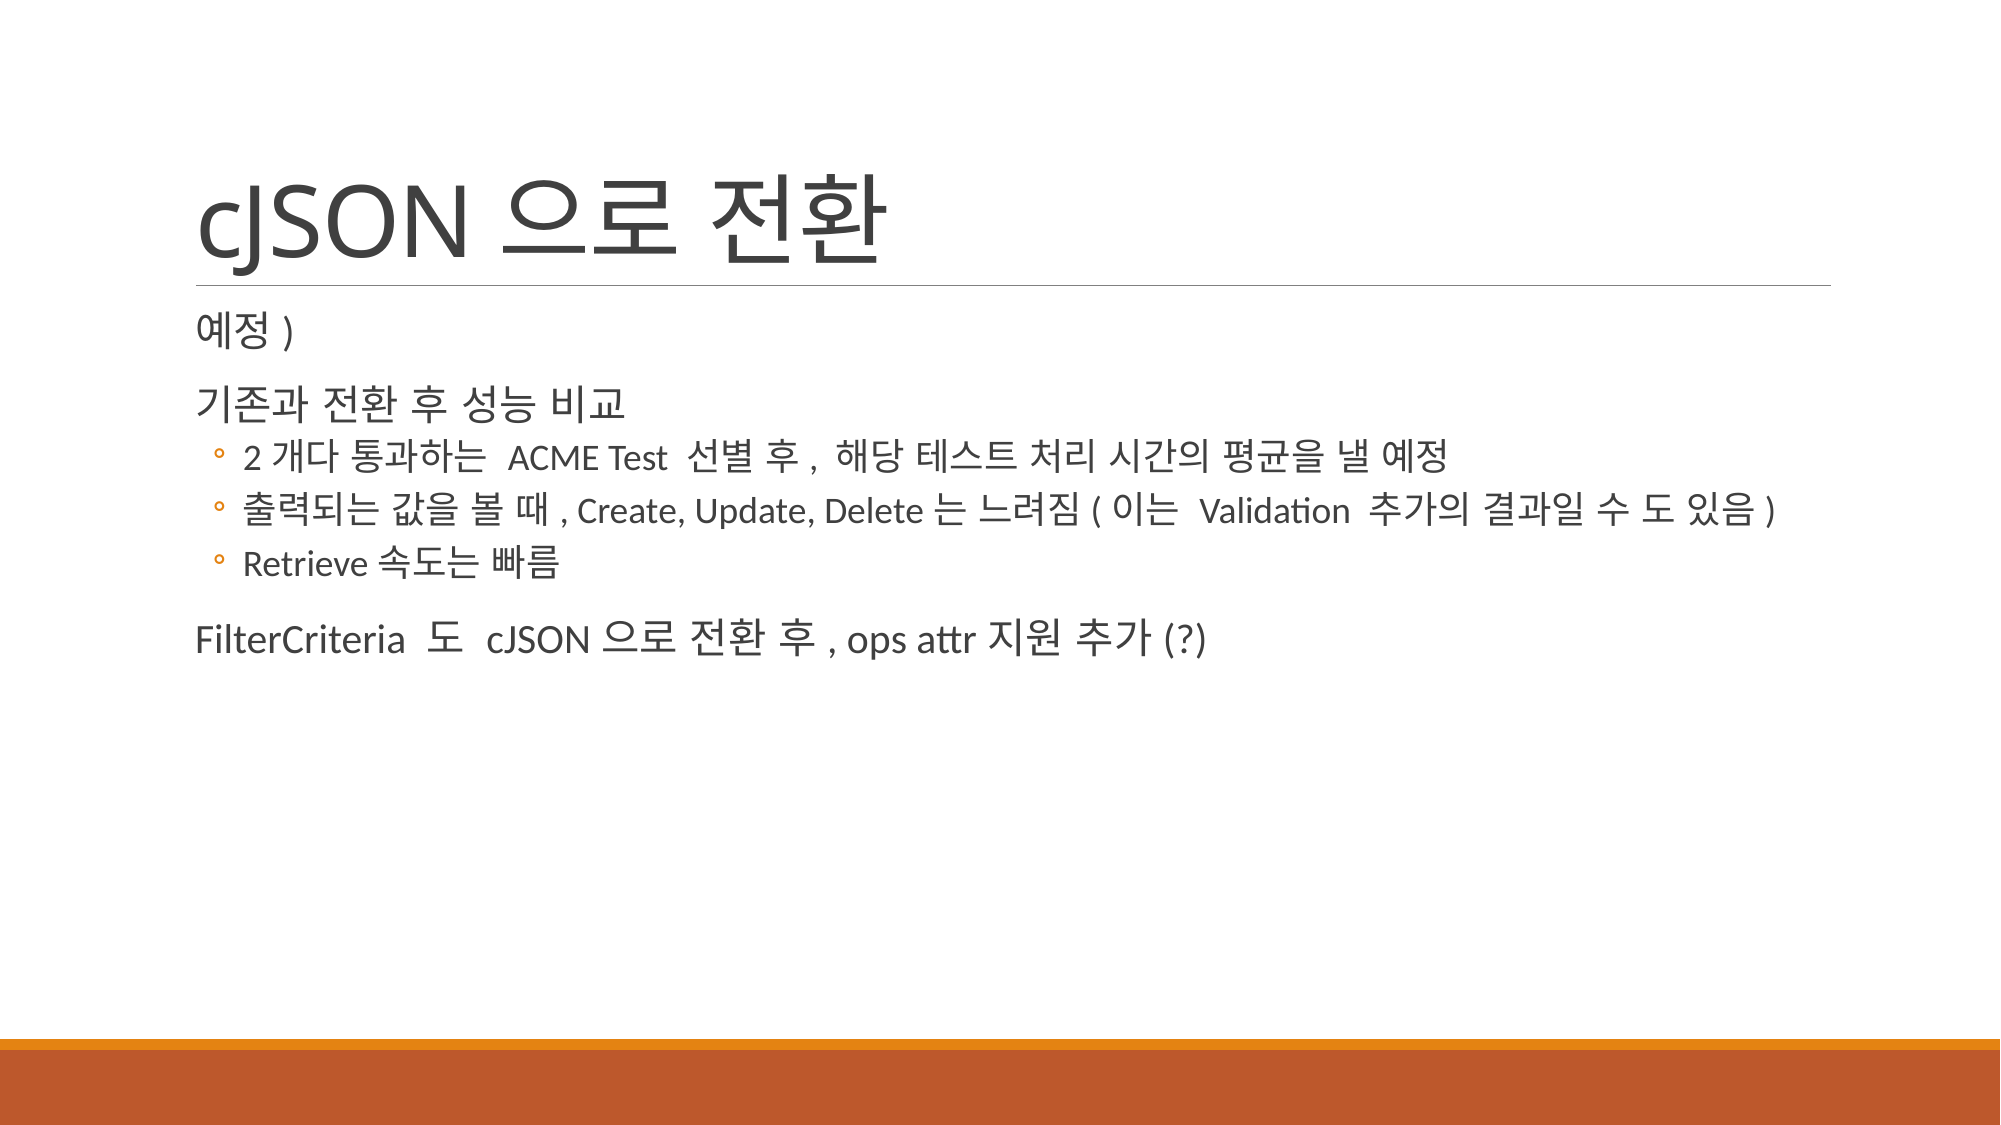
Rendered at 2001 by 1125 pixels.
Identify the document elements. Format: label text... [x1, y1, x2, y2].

list 예정) 기존과 전환 후 성능 비교 2개다 통과하는 ACME Test 선별 후, 해당 테스트 처리 시간의 평균을 낼 예정 출력되는 값을 볼 때, Create, Update, Delete는 느려짐(이는 Validation 추가의 결과일 수 도 있음) Retrieve속도는 빠름 FilterCriteria 도 cJSON으로 전환 후, ops attr지원 추가(?) [180, 302, 1830, 963]
title cJSON으로 전환 [180, 47, 1830, 285]
